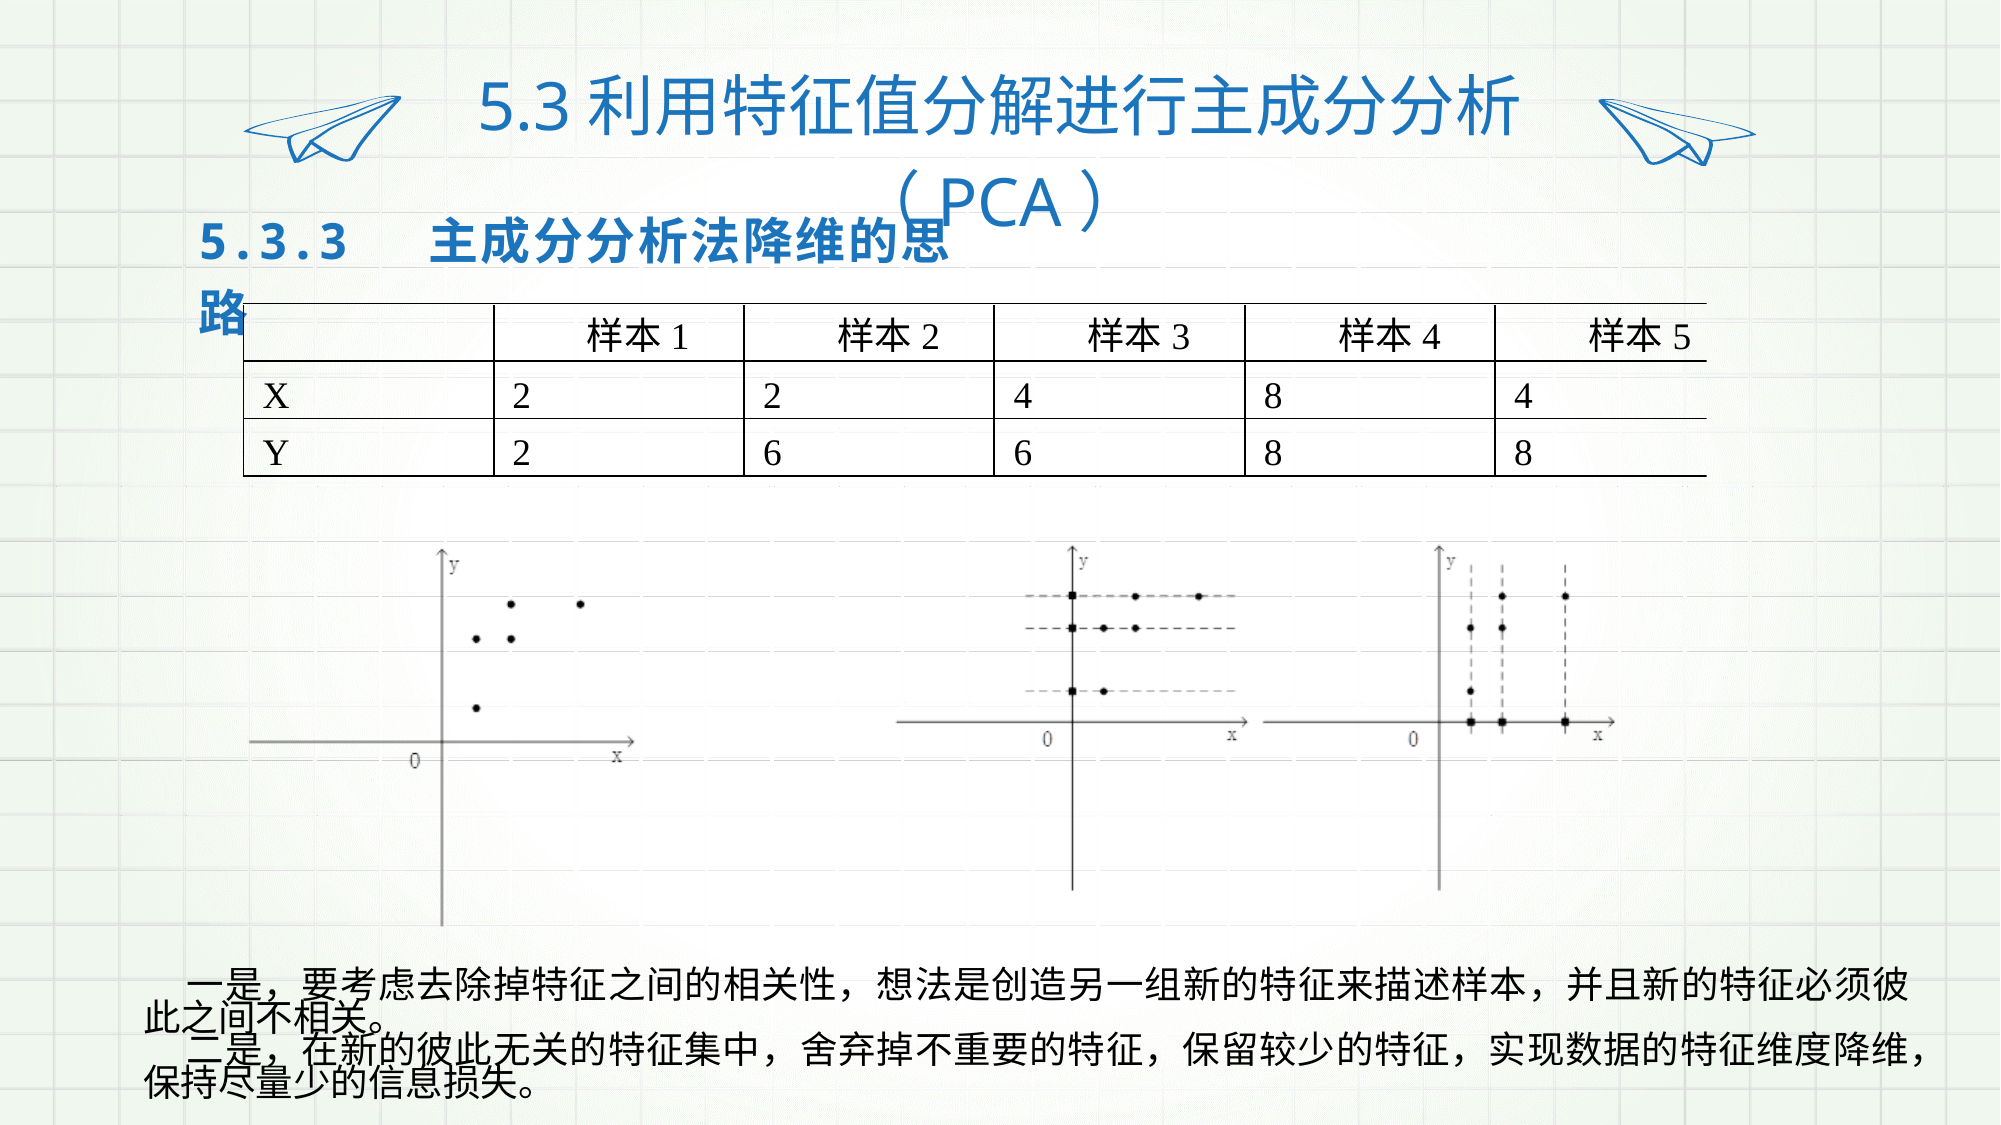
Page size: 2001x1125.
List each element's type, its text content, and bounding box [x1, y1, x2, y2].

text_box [242, 40, 1758, 166]
picture [0, 1, 2000, 1125]
text_box 一是，要考虑去除掉特征之间的相关性，想法是创造另一组新的特征来描述样本，并且新的特征必须彼此之间不相关。 二是，在新的彼此无关的特征集中，舍弃掉不重要的特征，保留较少的特征，实现数据的特征维度降维，保持尽量少的信息损失。 [128, 965, 1925, 1112]
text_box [183, 190, 1856, 396]
